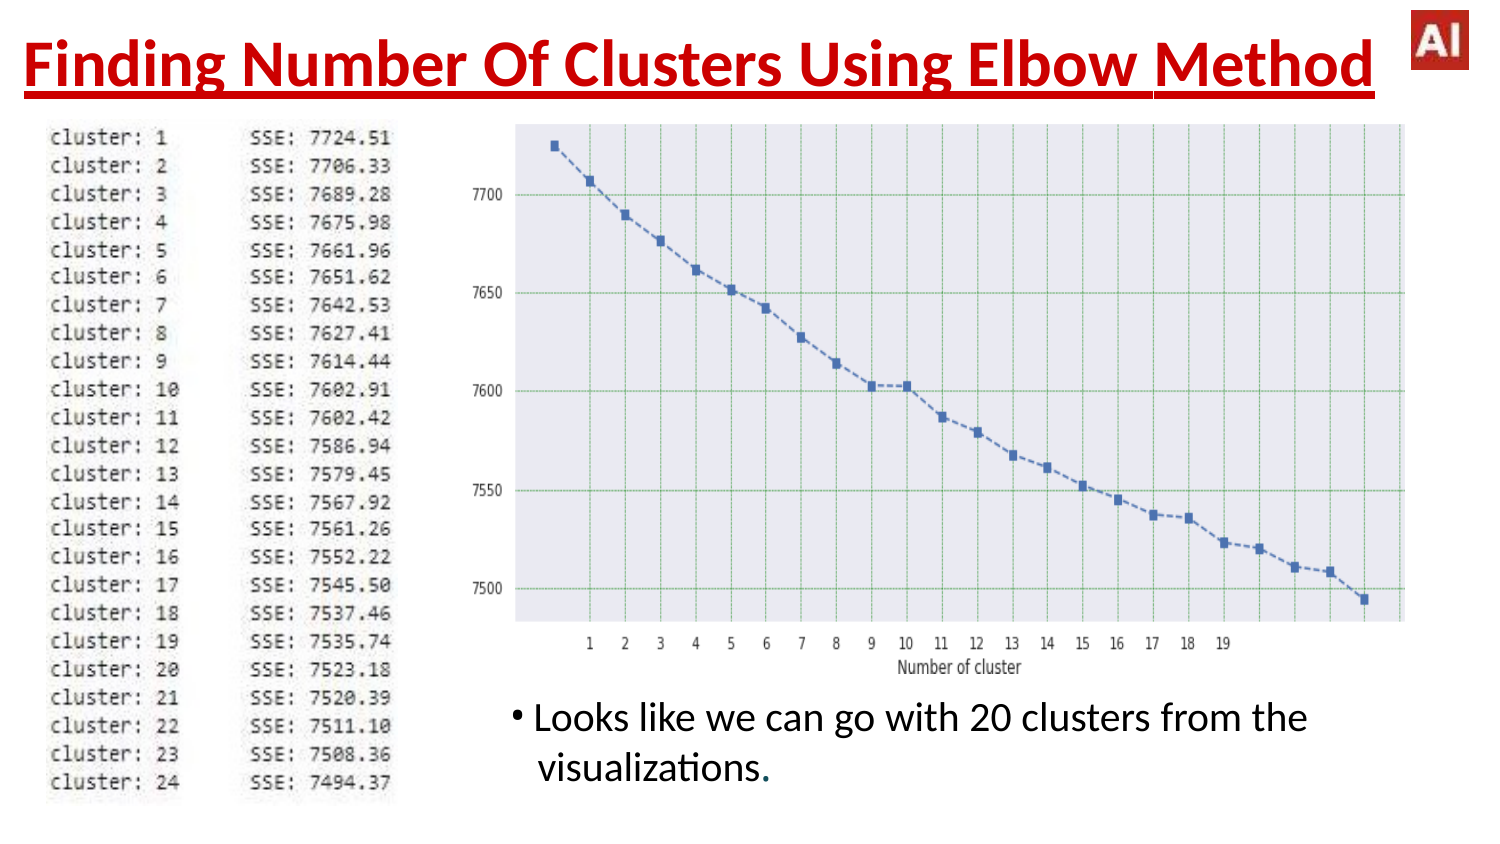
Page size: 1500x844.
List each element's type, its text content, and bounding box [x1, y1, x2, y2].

picture [45, 119, 398, 806]
picture [1411, 10, 1469, 70]
text_box Looks like we can go with 20 clusters from the visualizations. [507, 687, 1316, 790]
picture [472, 124, 1406, 674]
title Finding Number Of Clusters Using Elbow Method [21, 17, 1382, 161]
